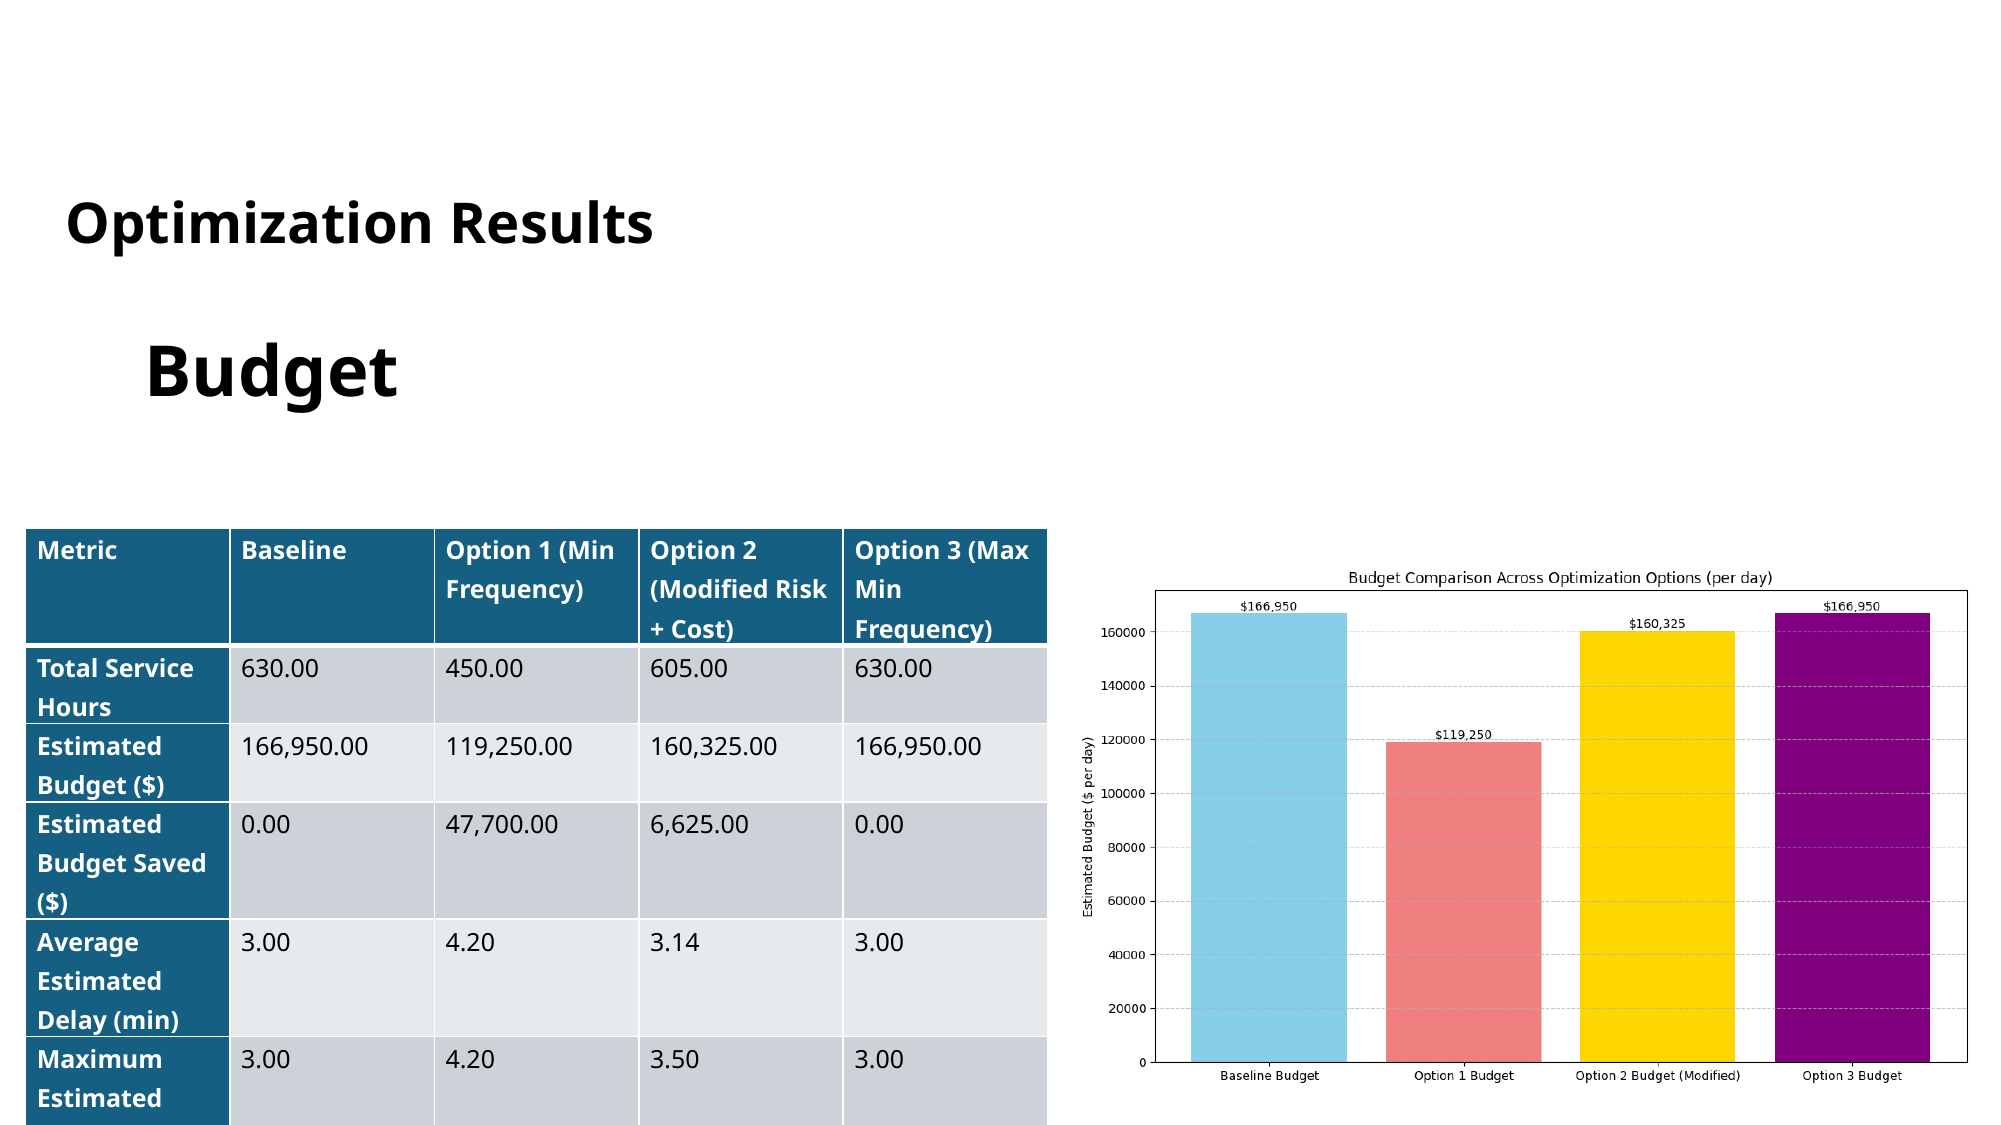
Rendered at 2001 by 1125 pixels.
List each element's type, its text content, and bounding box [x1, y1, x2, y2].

text_box Budget [129, 320, 753, 423]
table_cell 6,625.00 [640, 803, 842, 918]
table_cell 0.00 [231, 803, 434, 918]
table_cell Maximum Estimated Delay (min) [26, 1037, 229, 1125]
table_cell 166,950.00 [844, 724, 1047, 801]
table_cell 3.00 [844, 920, 1047, 1036]
table_cell Estimated Budget ($) [26, 724, 229, 801]
table_cell 3.00 [231, 920, 434, 1036]
table_header Option 3 (Max Min Frequency) [844, 529, 1047, 643]
table_header Option 2 (Modified Risk + Cost) [640, 529, 842, 643]
table_cell 166,950.00 [231, 724, 434, 801]
table_cell 4.20 [435, 920, 638, 1036]
table_cell 630.00 [231, 648, 434, 723]
table_cell 3.00 [231, 1037, 434, 1125]
table_cell 160,325.00 [640, 724, 842, 801]
table_cell 0.00 [844, 803, 1047, 918]
text_box Optimization Results [50, 171, 674, 274]
table_header Option 1 (Min Frequency) [435, 529, 638, 643]
table_cell 605.00 [640, 648, 842, 723]
table_header Metric [26, 529, 229, 643]
table_cell 3.14 [640, 920, 842, 1036]
table_cell 47,700.00 [435, 803, 638, 918]
table_cell 3.00 [844, 1037, 1047, 1125]
table_cell Total Service Hours [26, 648, 229, 723]
table_cell Average Estimated Delay (min) [26, 920, 229, 1036]
table_cell 119,250.00 [435, 724, 638, 801]
table_header Baseline [231, 529, 434, 643]
table_cell Estimated Budget Saved ($) [26, 803, 229, 918]
table_cell 4.20 [435, 1037, 638, 1125]
table_cell 3.50 [640, 1037, 842, 1125]
table_cell 630.00 [844, 648, 1047, 723]
picture [1073, 561, 1975, 1091]
table_cell 450.00 [435, 648, 638, 723]
